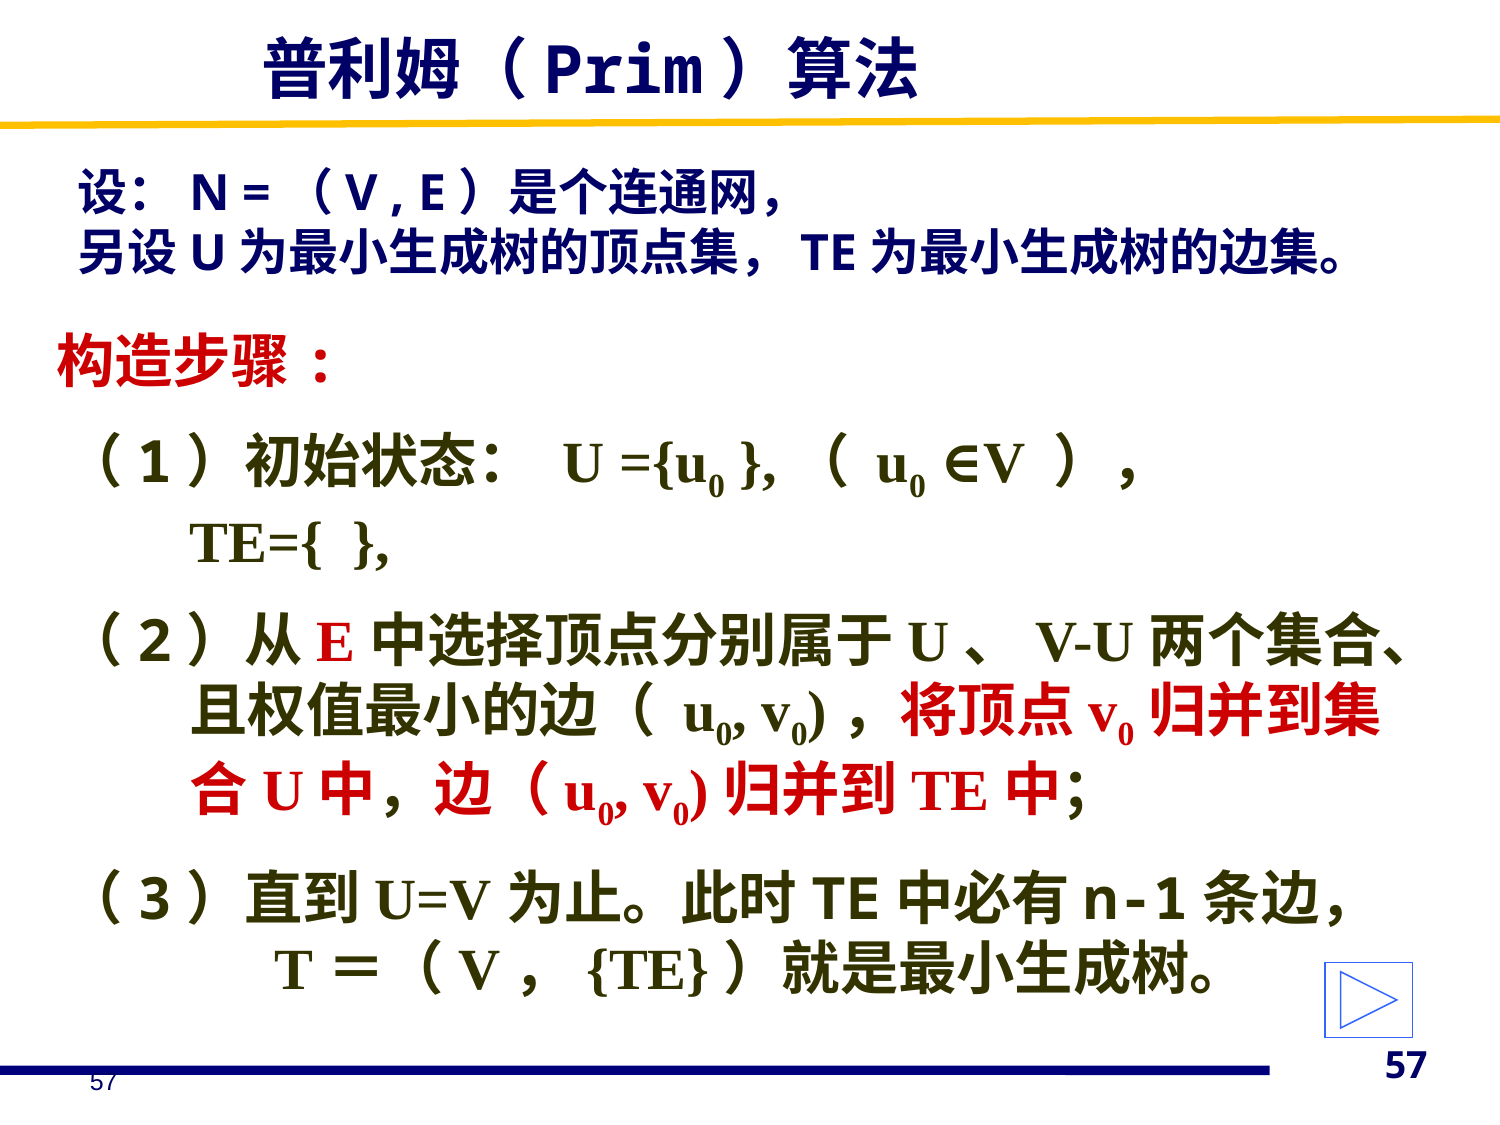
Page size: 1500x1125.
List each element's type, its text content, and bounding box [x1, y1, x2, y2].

text_box 57 [1092, 1024, 1443, 1100]
text_box 57 [75, 1024, 425, 1103]
text_box 设：N =（V , E）是个连通网， 另设U为最小生成树的顶点集，TE为最小生成树的边集。 [62, 153, 1436, 288]
text_box [1324, 962, 1413, 1038]
text_box （1）初始状态： U ={u0 },（ u0 ∈V ）， TE={ }, （2）从E中选择顶点分别属于U、V-U两个集合、且权值最小的边（ u0, v0)，将顶点v0归并到集合U中，边（u0, v0)归并到TE中； （3）直到U=V为止。此时TE中必有n-1条边， T＝（V，{TE}）就是最小生成树。 [50, 416, 1425, 1009]
title 普利姆（Prim）算法 [246, 23, 1134, 111]
text_box 构造步骤: [41, 316, 354, 402]
